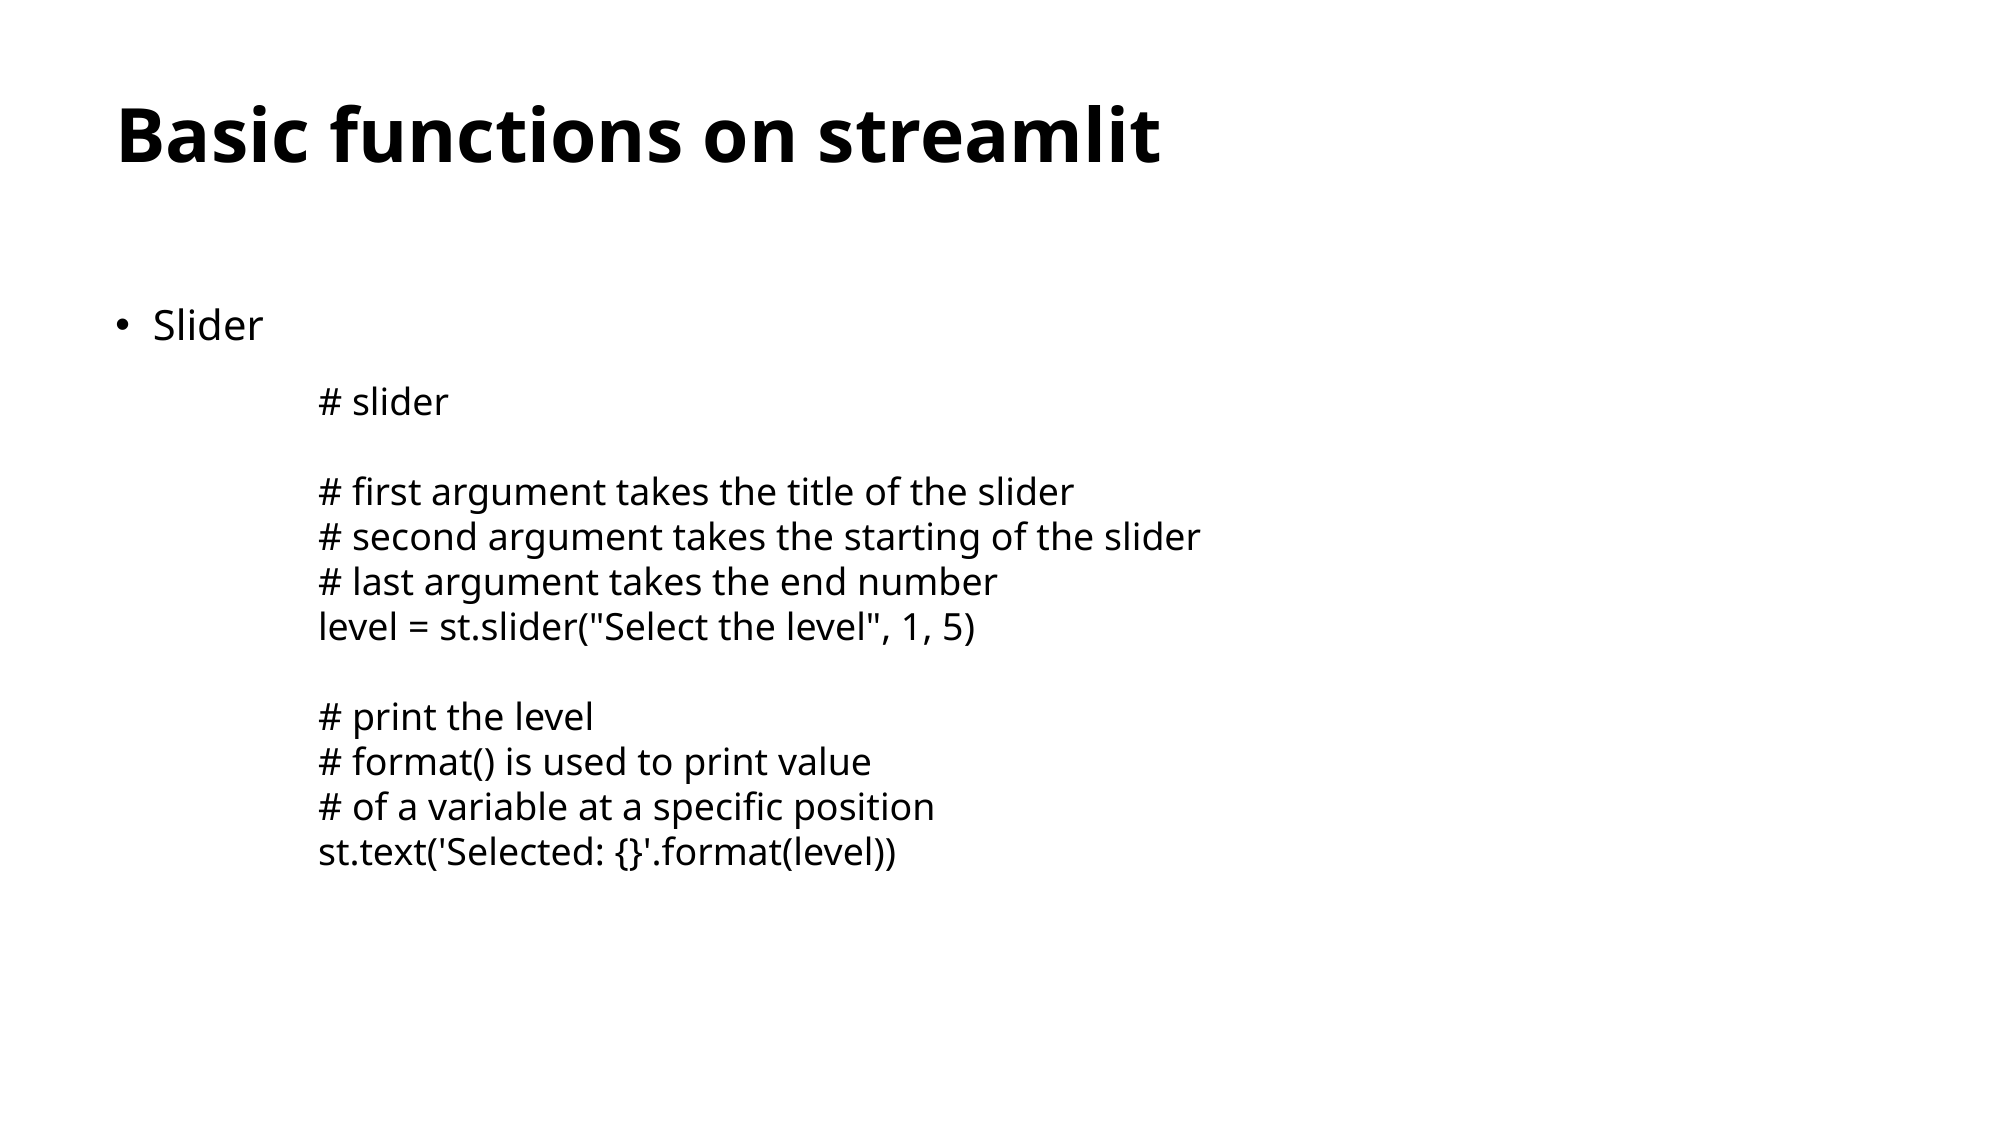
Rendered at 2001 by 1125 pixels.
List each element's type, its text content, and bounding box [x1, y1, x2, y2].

list Slider [100, 281, 1849, 1035]
text_box # slider # first argument takes the title of the slider # second argument takes the starting of the slider # last argument takes the end number level = st.slider("Select the level", 1, 5) # print the level # format() is used to print value # of a variable at a specific position st.text('Selected: {}'.format(level)) [303, 370, 1668, 881]
title Basic functions on streamlit [100, 90, 1849, 276]
